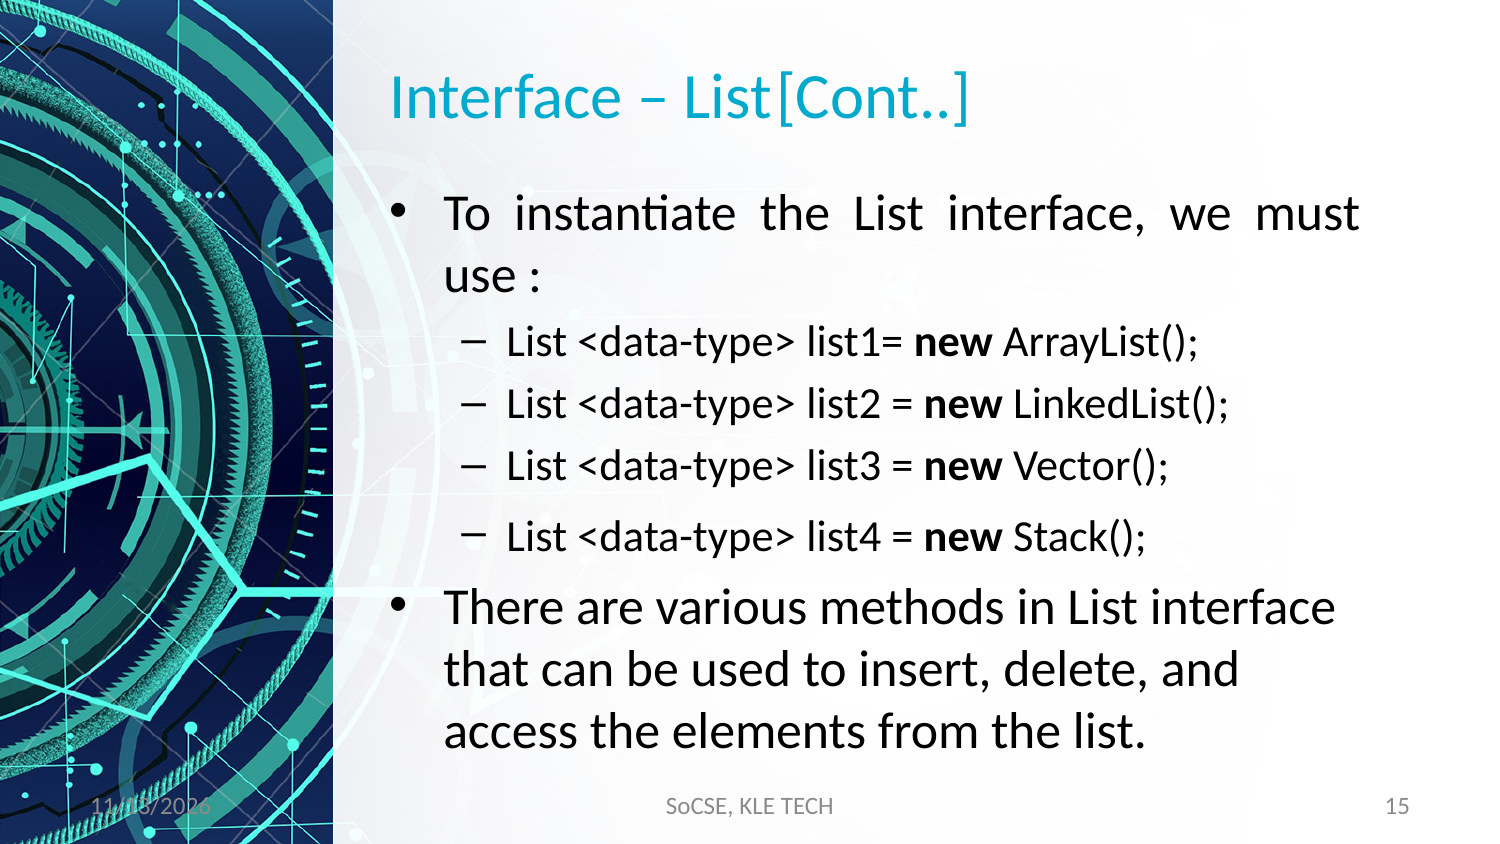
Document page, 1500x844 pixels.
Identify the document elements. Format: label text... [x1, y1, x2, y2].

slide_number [75, 782, 425, 827]
footer SoCSE, KLE TECH [512, 782, 988, 827]
picture [0, 0, 1500, 844]
slide_number 15 [1074, 782, 1425, 827]
list To instantiate the List interface, we must use : List <data-type> list1= new ArrayList(); List <data-type> list2 = new LinkedList(); List <data-type> list3 = new Vector(); List <data-type> list4 = new Stack(); There are various methods in List interface that can be used to insert, delete, and access the elements from the list. [374, 171, 1377, 773]
title Interface – List [Cont..] [374, 46, 1377, 141]
